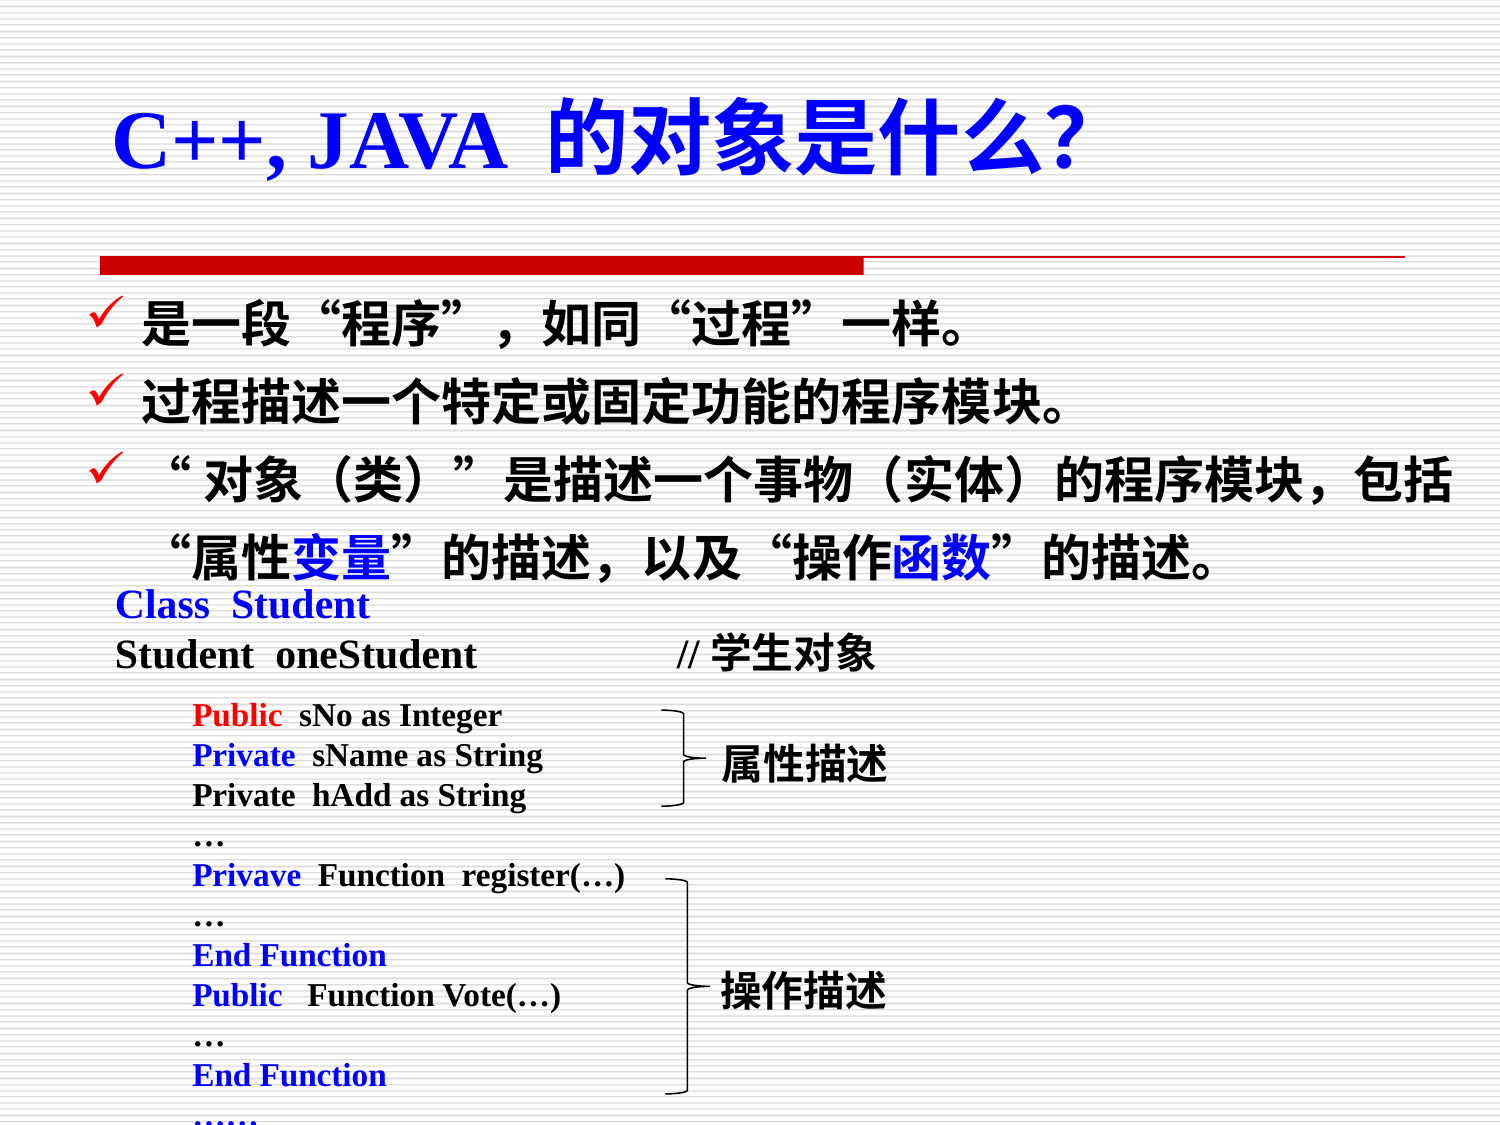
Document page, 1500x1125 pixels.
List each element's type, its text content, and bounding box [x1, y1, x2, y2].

text_box 是一段“程序”，如同“过程”一样。 过程描述一个特定或固定功能的程序模块。 “对象（类）”是描述一个事物（实体）的程序模块，包括“属性变量”的描述，以及“操作函数”的描述。 [70, 267, 1496, 594]
text_box 属性描述 [706, 730, 904, 796]
text_box [661, 709, 707, 807]
text_box Public sNo as Integer Private sName as String Private hAdd as String … Privave Function register(…) … End Function Public Function Vote(…) … End Function …… [144, 686, 677, 1125]
picture [0, 0, 1500, 1125]
text_box C++, JAVA 的对象是什么？ [96, 77, 1143, 193]
text_box Class Student Student oneStudent //学生对象 [100, 569, 987, 685]
text_box 操作描述 [705, 957, 902, 1023]
text_box [665, 878, 711, 1095]
